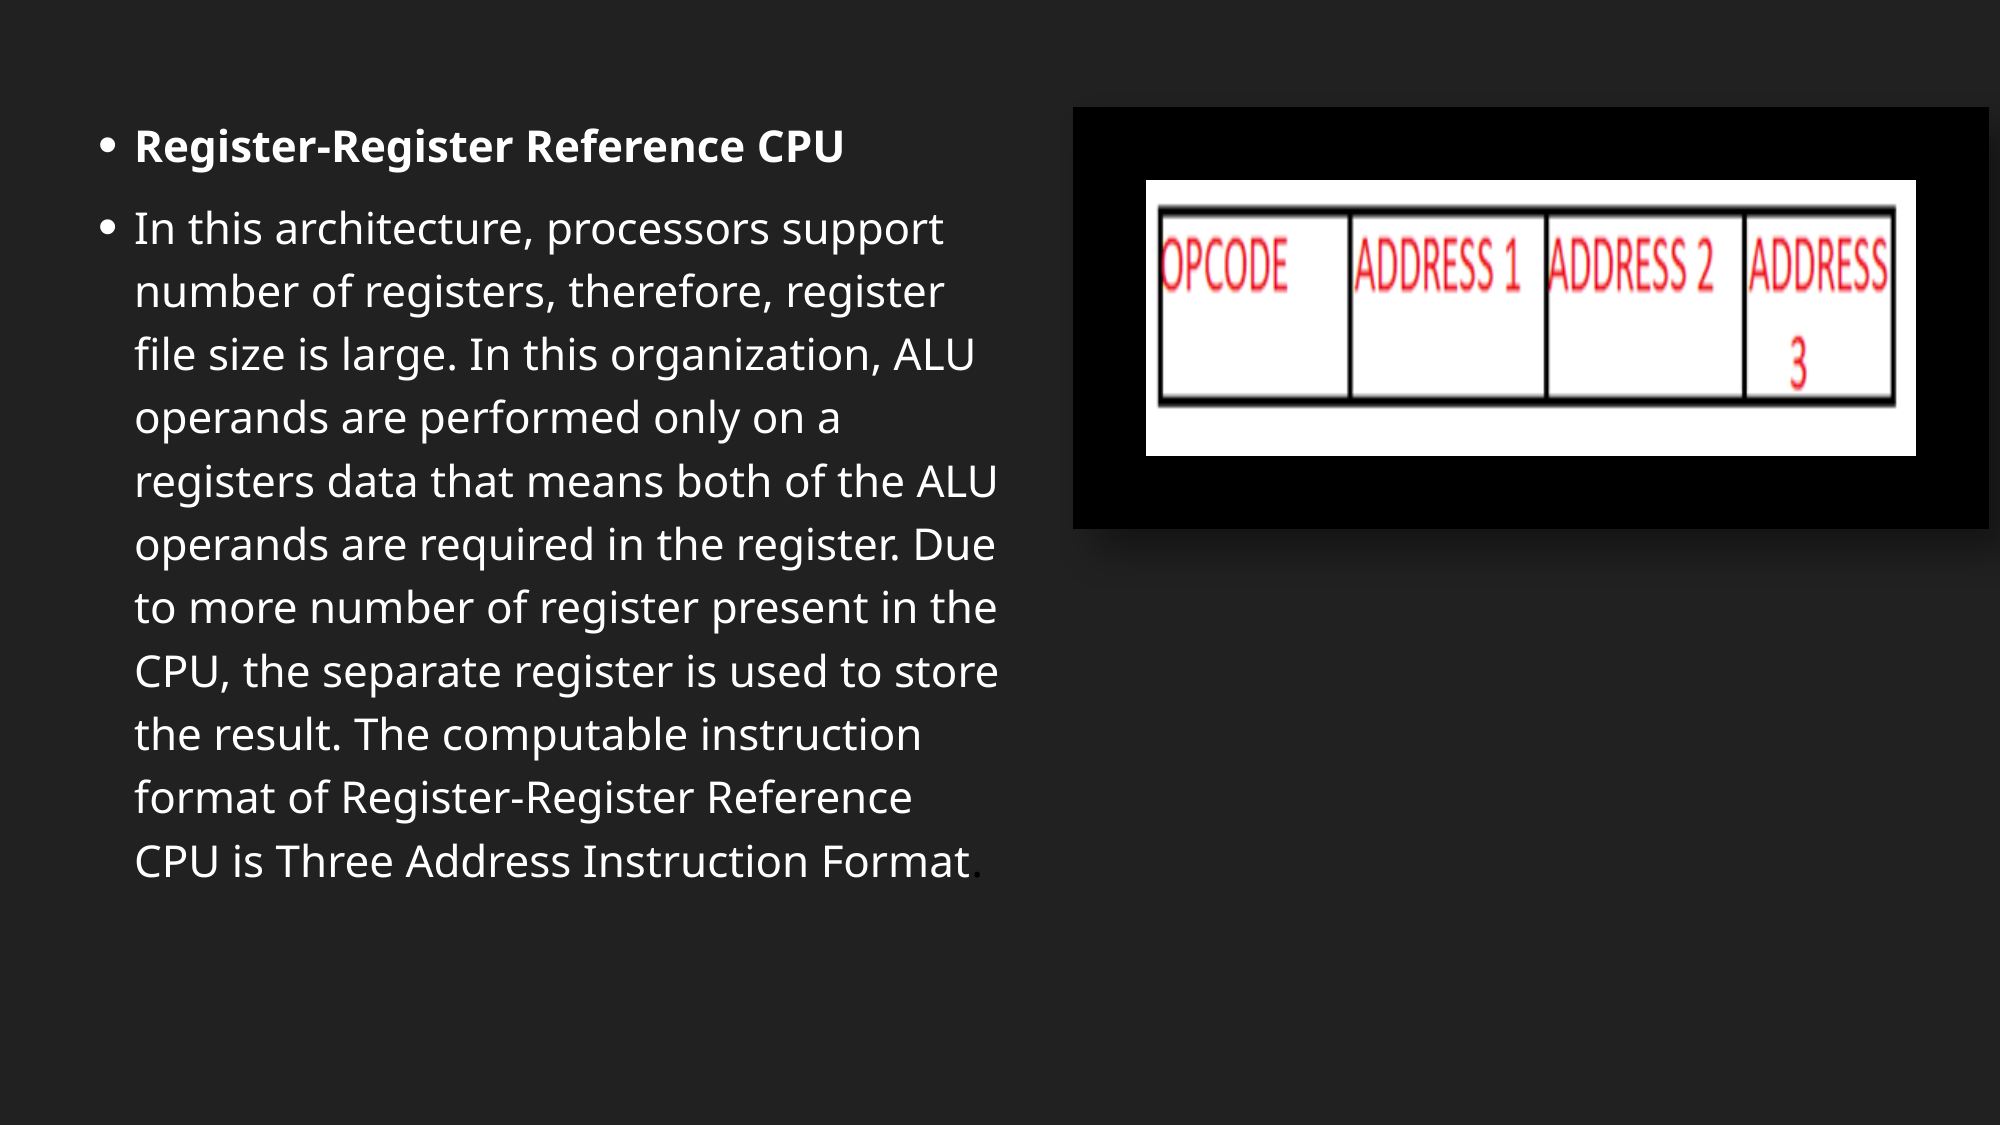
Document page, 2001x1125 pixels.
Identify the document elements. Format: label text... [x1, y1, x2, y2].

text_box Register-Register Reference CPU In this architecture, processors support number of registers, therefore, register file size is large. In this organization, ALU operands are performed only on a registers data that means both of the ALU operands are required in the register. Due to more number of register present in the CPU, the separate register is used to store the result. The computable instruction format of Register-Register Reference CPU is Three Address Instruction Format. [83, 100, 1023, 946]
picture [1145, 179, 1917, 456]
